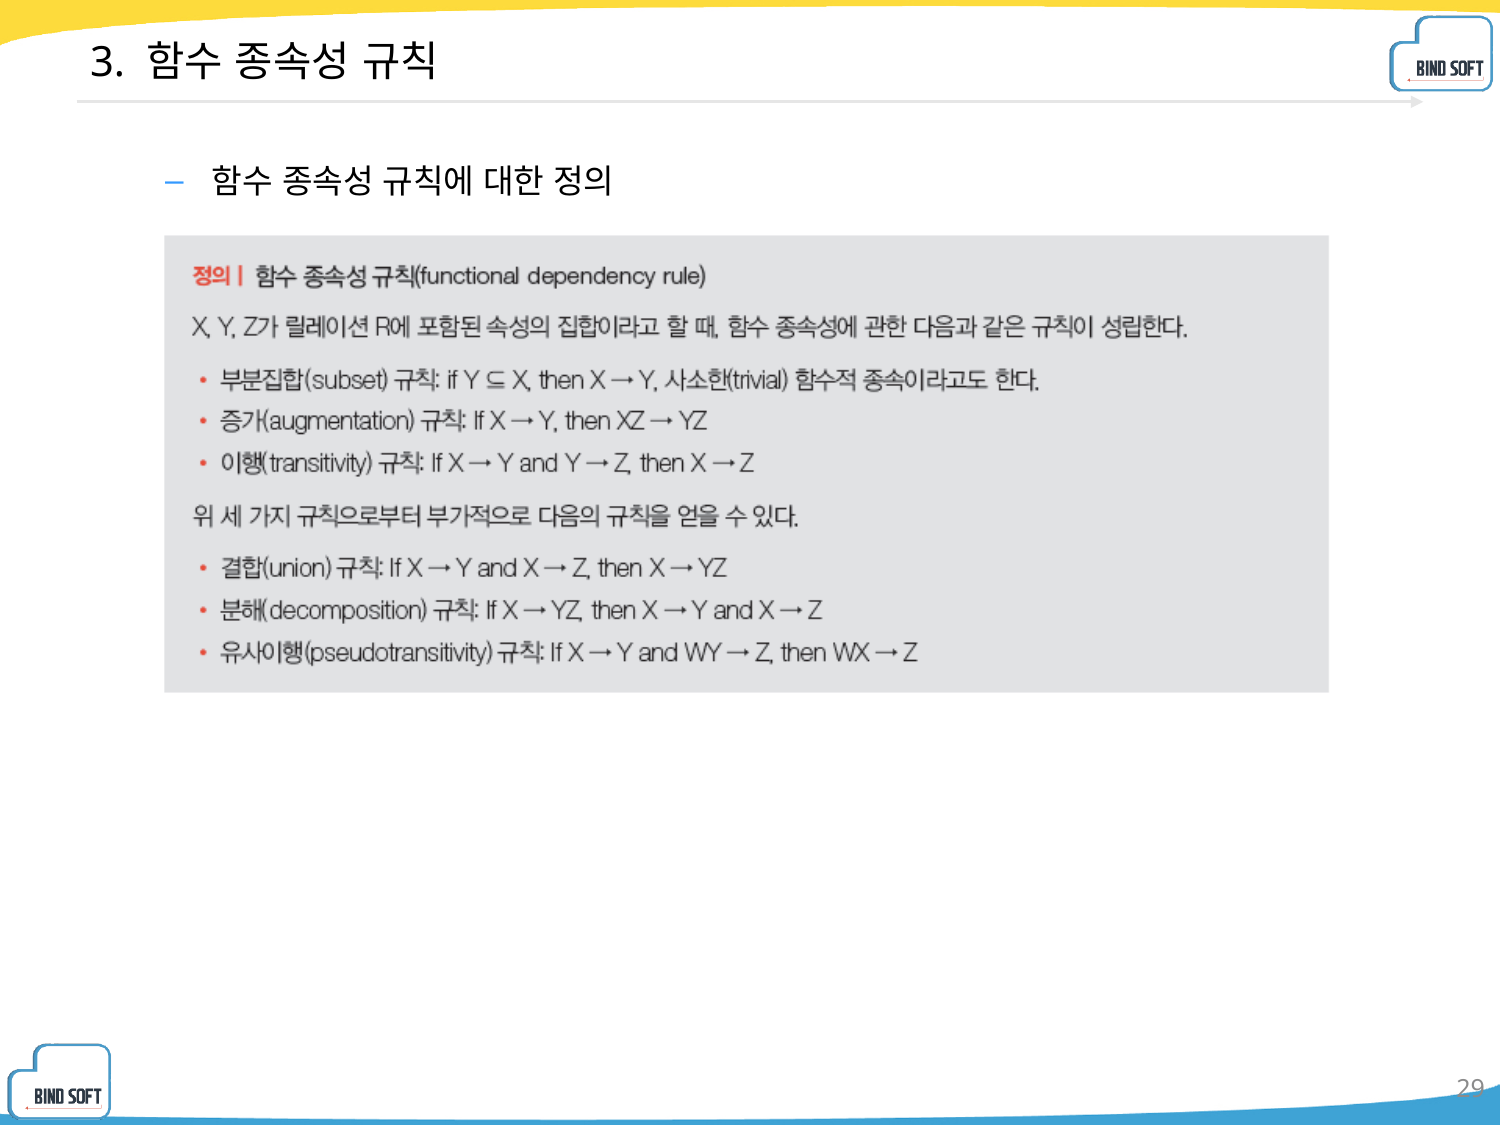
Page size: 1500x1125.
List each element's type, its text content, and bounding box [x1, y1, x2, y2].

picture [0, 0, 1500, 96]
picture [162, 231, 1337, 696]
picture [0, 1003, 1500, 1125]
title 3. 함수 종속성 규칙 [75, 11, 1425, 108]
list 함수 종속성 규칙에 대한 정의 [75, 152, 1425, 806]
slide_number 29 [1149, 1068, 1500, 1111]
